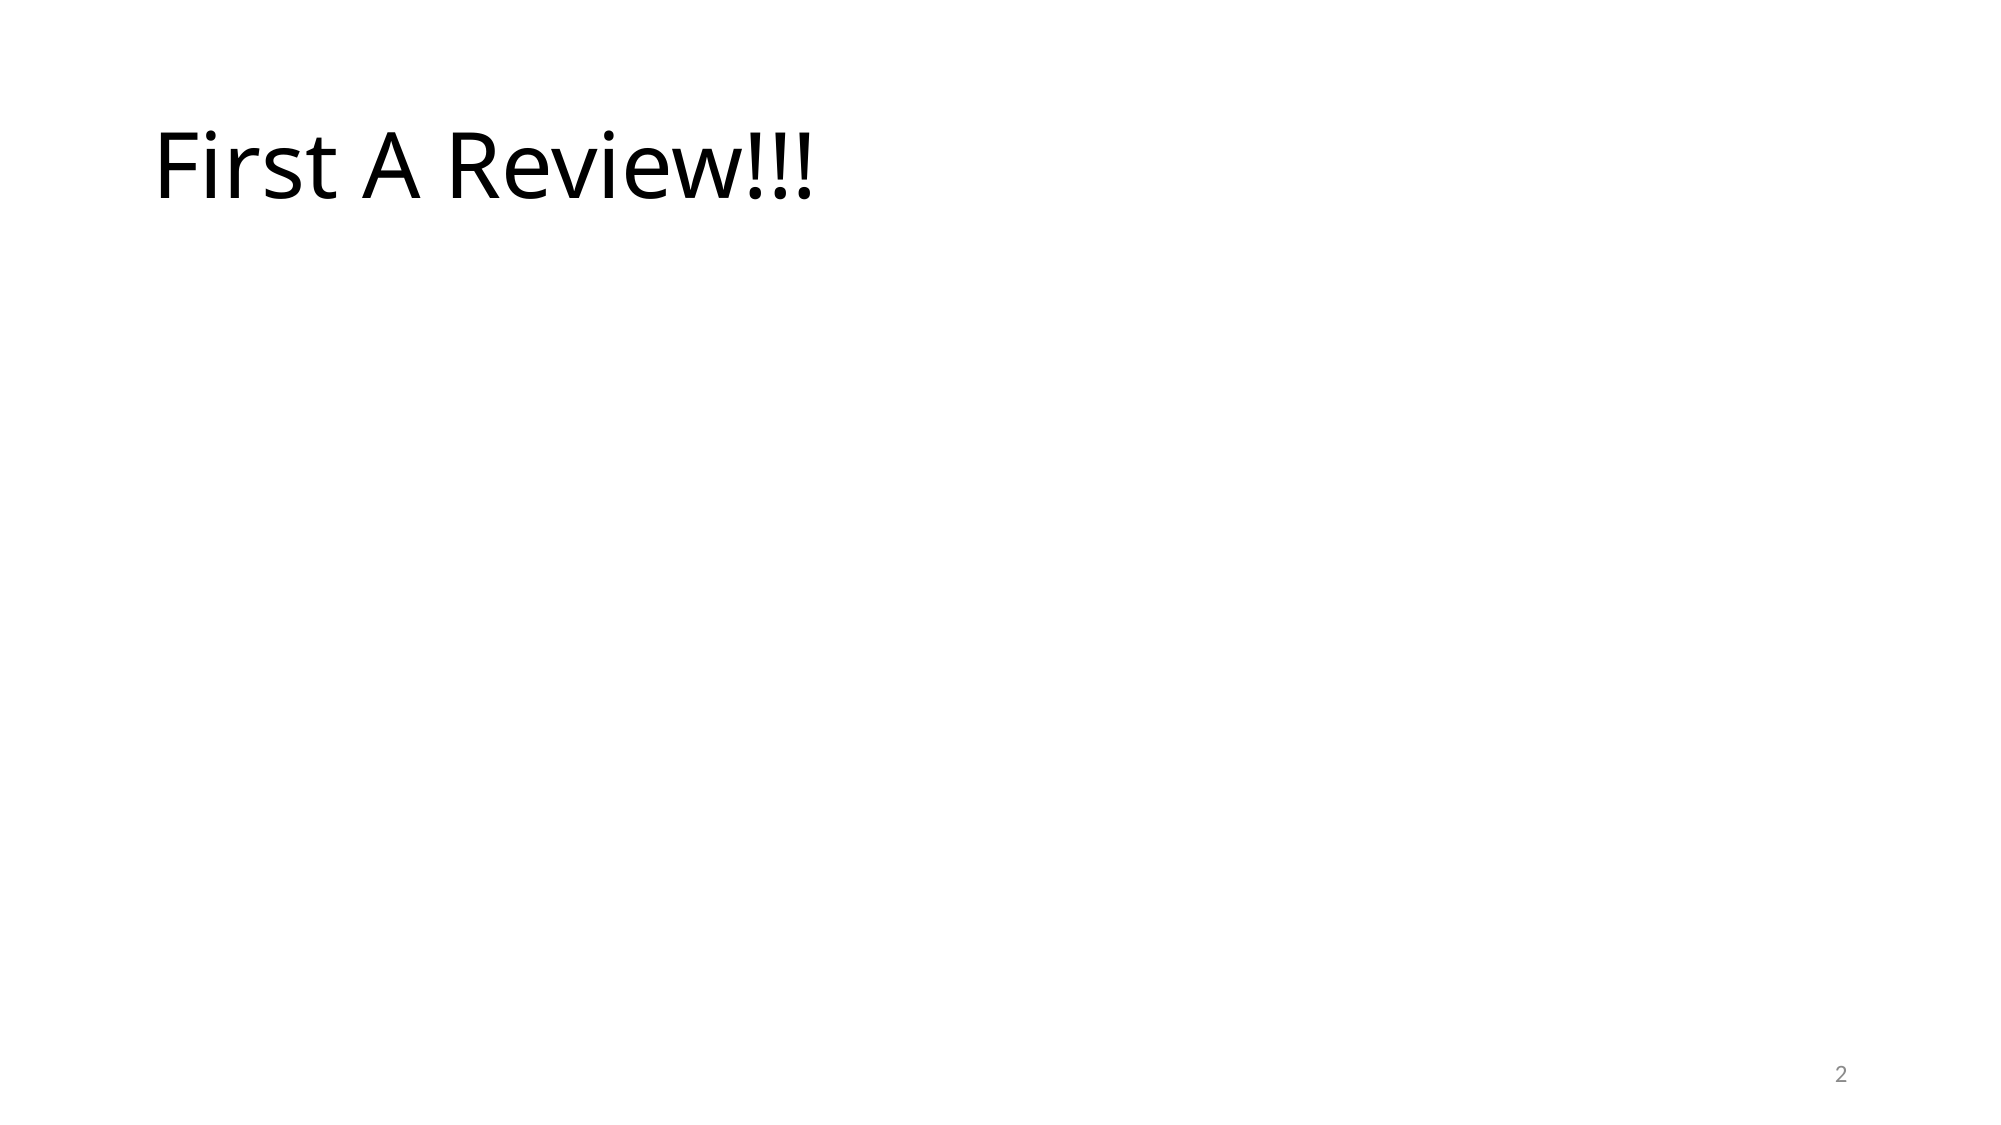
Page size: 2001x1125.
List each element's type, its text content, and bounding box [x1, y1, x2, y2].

slide_number 2 [1412, 1042, 1863, 1103]
title First A Review!!! [137, 59, 1863, 278]
